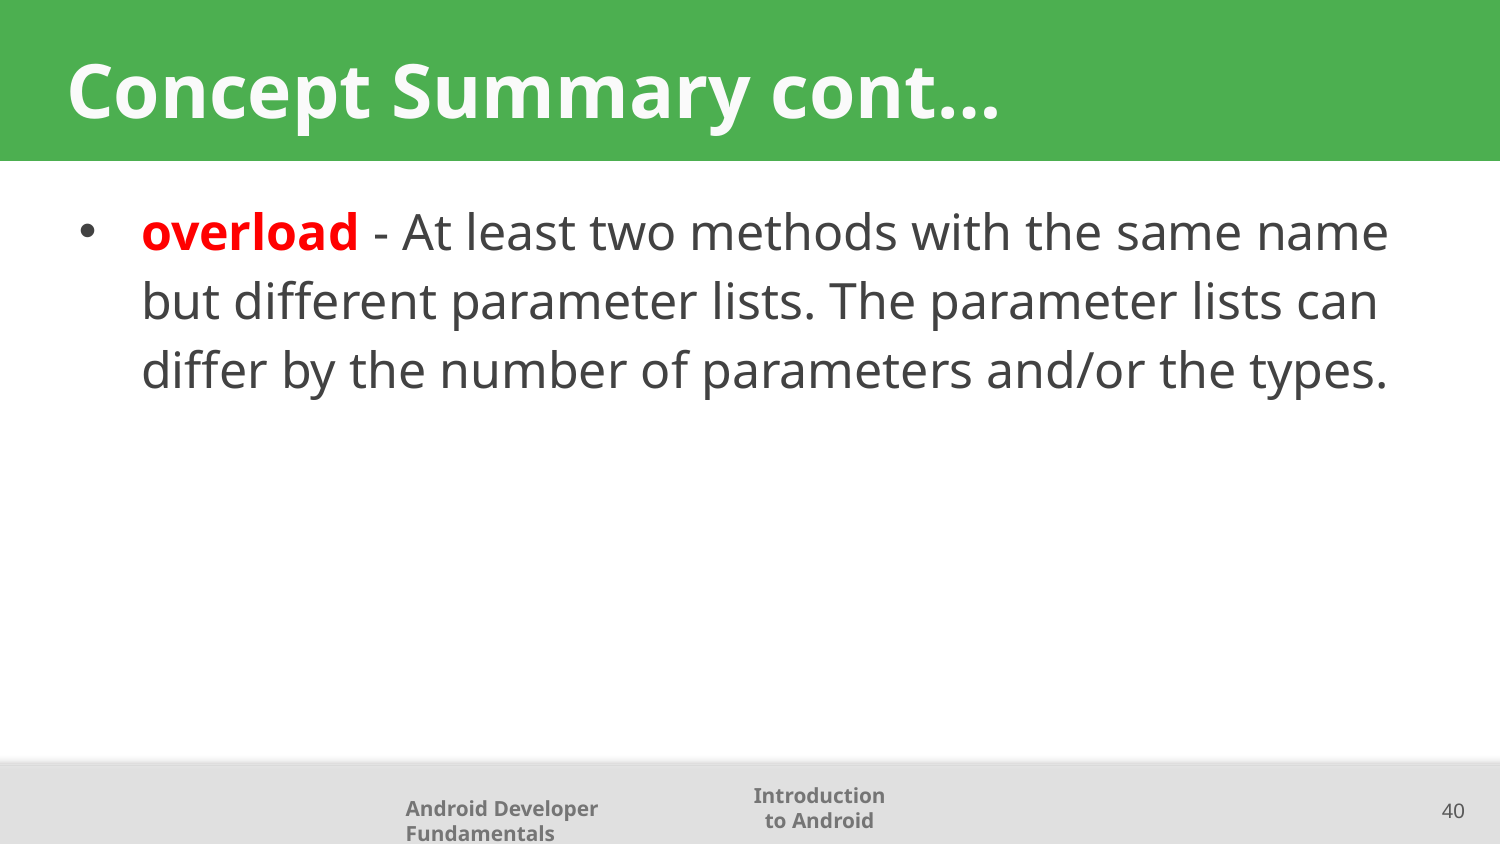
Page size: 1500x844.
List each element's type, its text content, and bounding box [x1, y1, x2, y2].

list overload - At least two methods with the same name but different parameter lists. The parameter lists can differ by the number of parameters and/or the types. [51, 176, 1449, 737]
picture [0, 161, 1500, 844]
slide_number 40 [1389, 777, 1480, 842]
title Concept Summary cont… [51, 28, 1449, 122]
